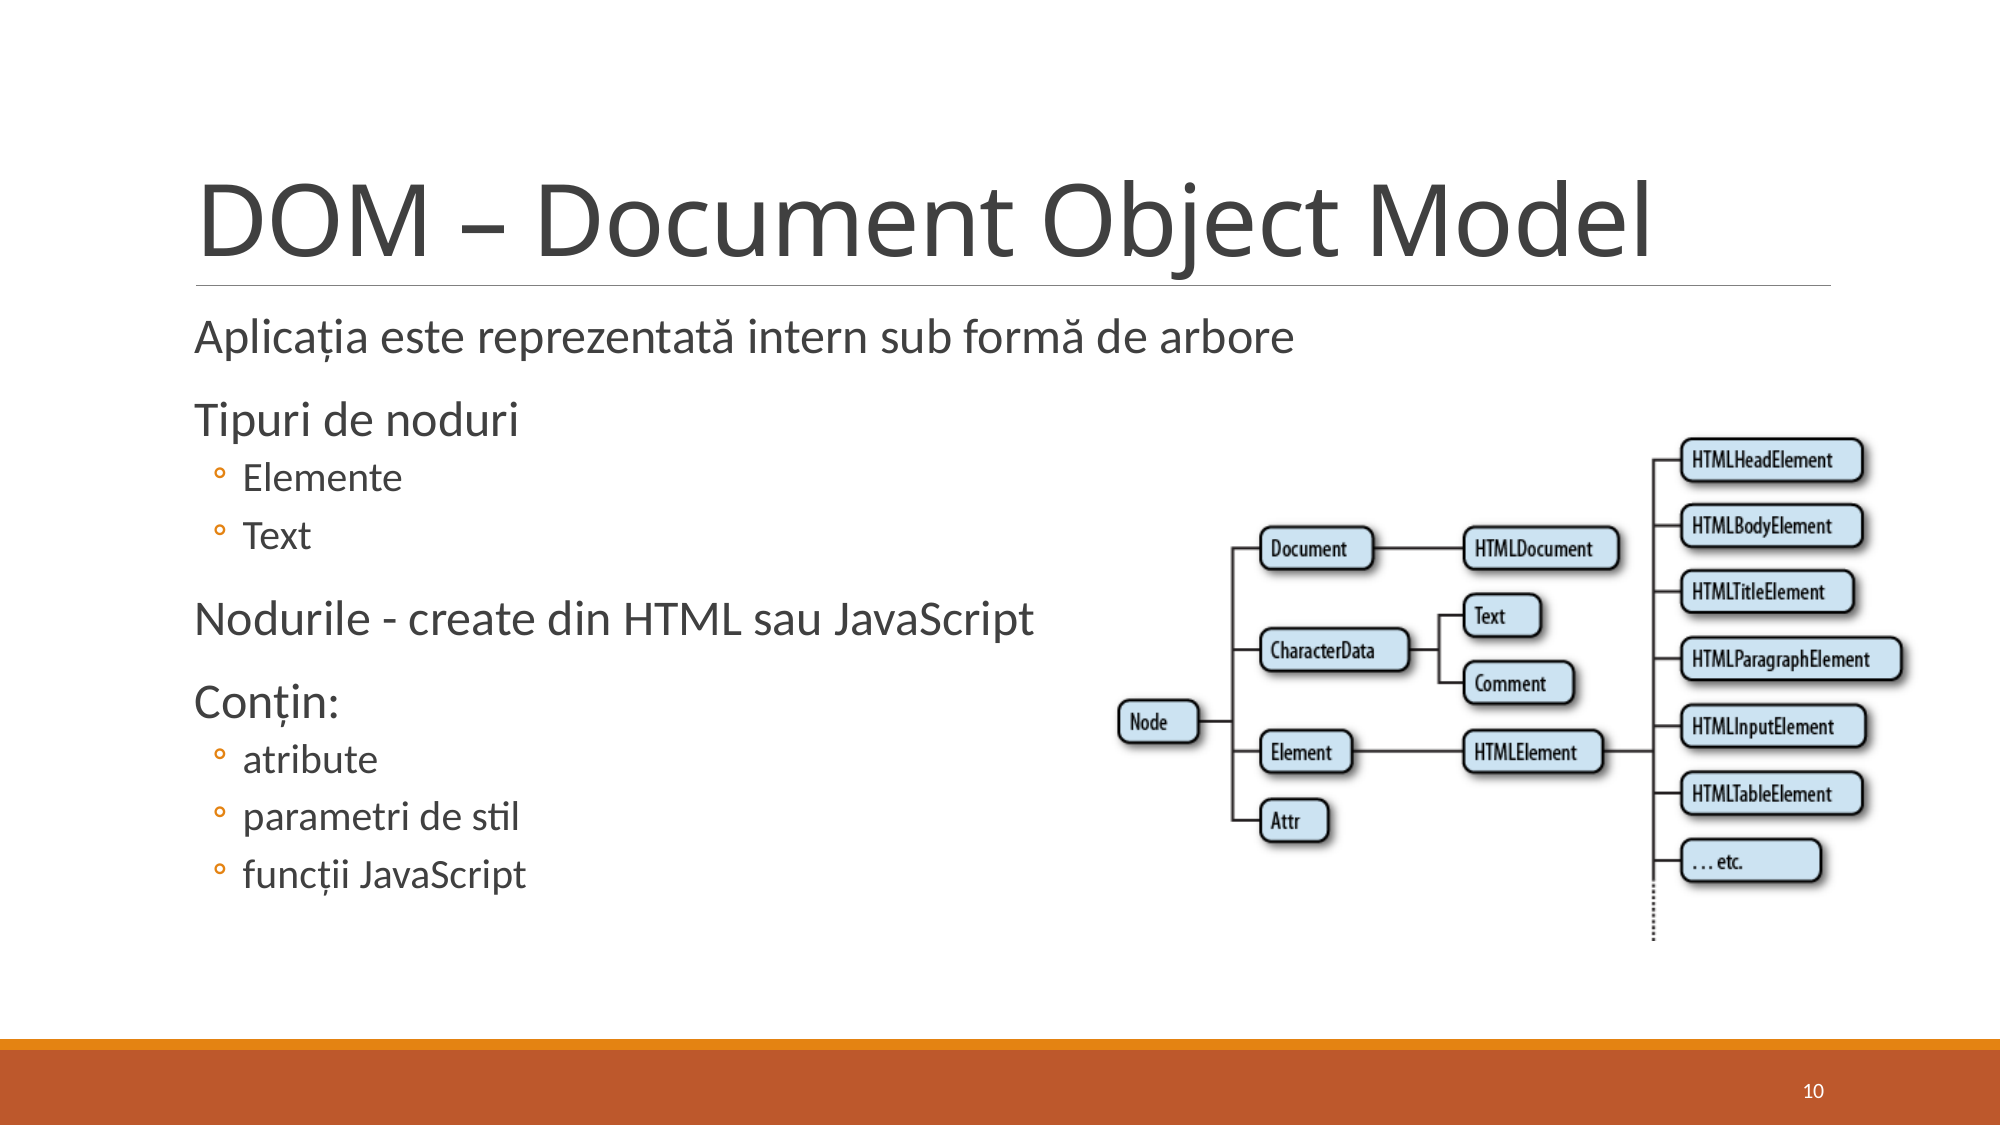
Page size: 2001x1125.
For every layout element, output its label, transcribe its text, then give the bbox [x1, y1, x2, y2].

title DOM – Document Object Model [179, 47, 1830, 285]
picture [1108, 428, 1920, 941]
list Aplicația este reprezentată intern sub formă de arbore Tipuri de noduri Elemente Text Nodurile - create din HTML sau JavaScript Conțin: atribute parametri de stil funcții JavaScript [179, 302, 1317, 963]
slide_number 10 [1624, 1059, 1840, 1120]
